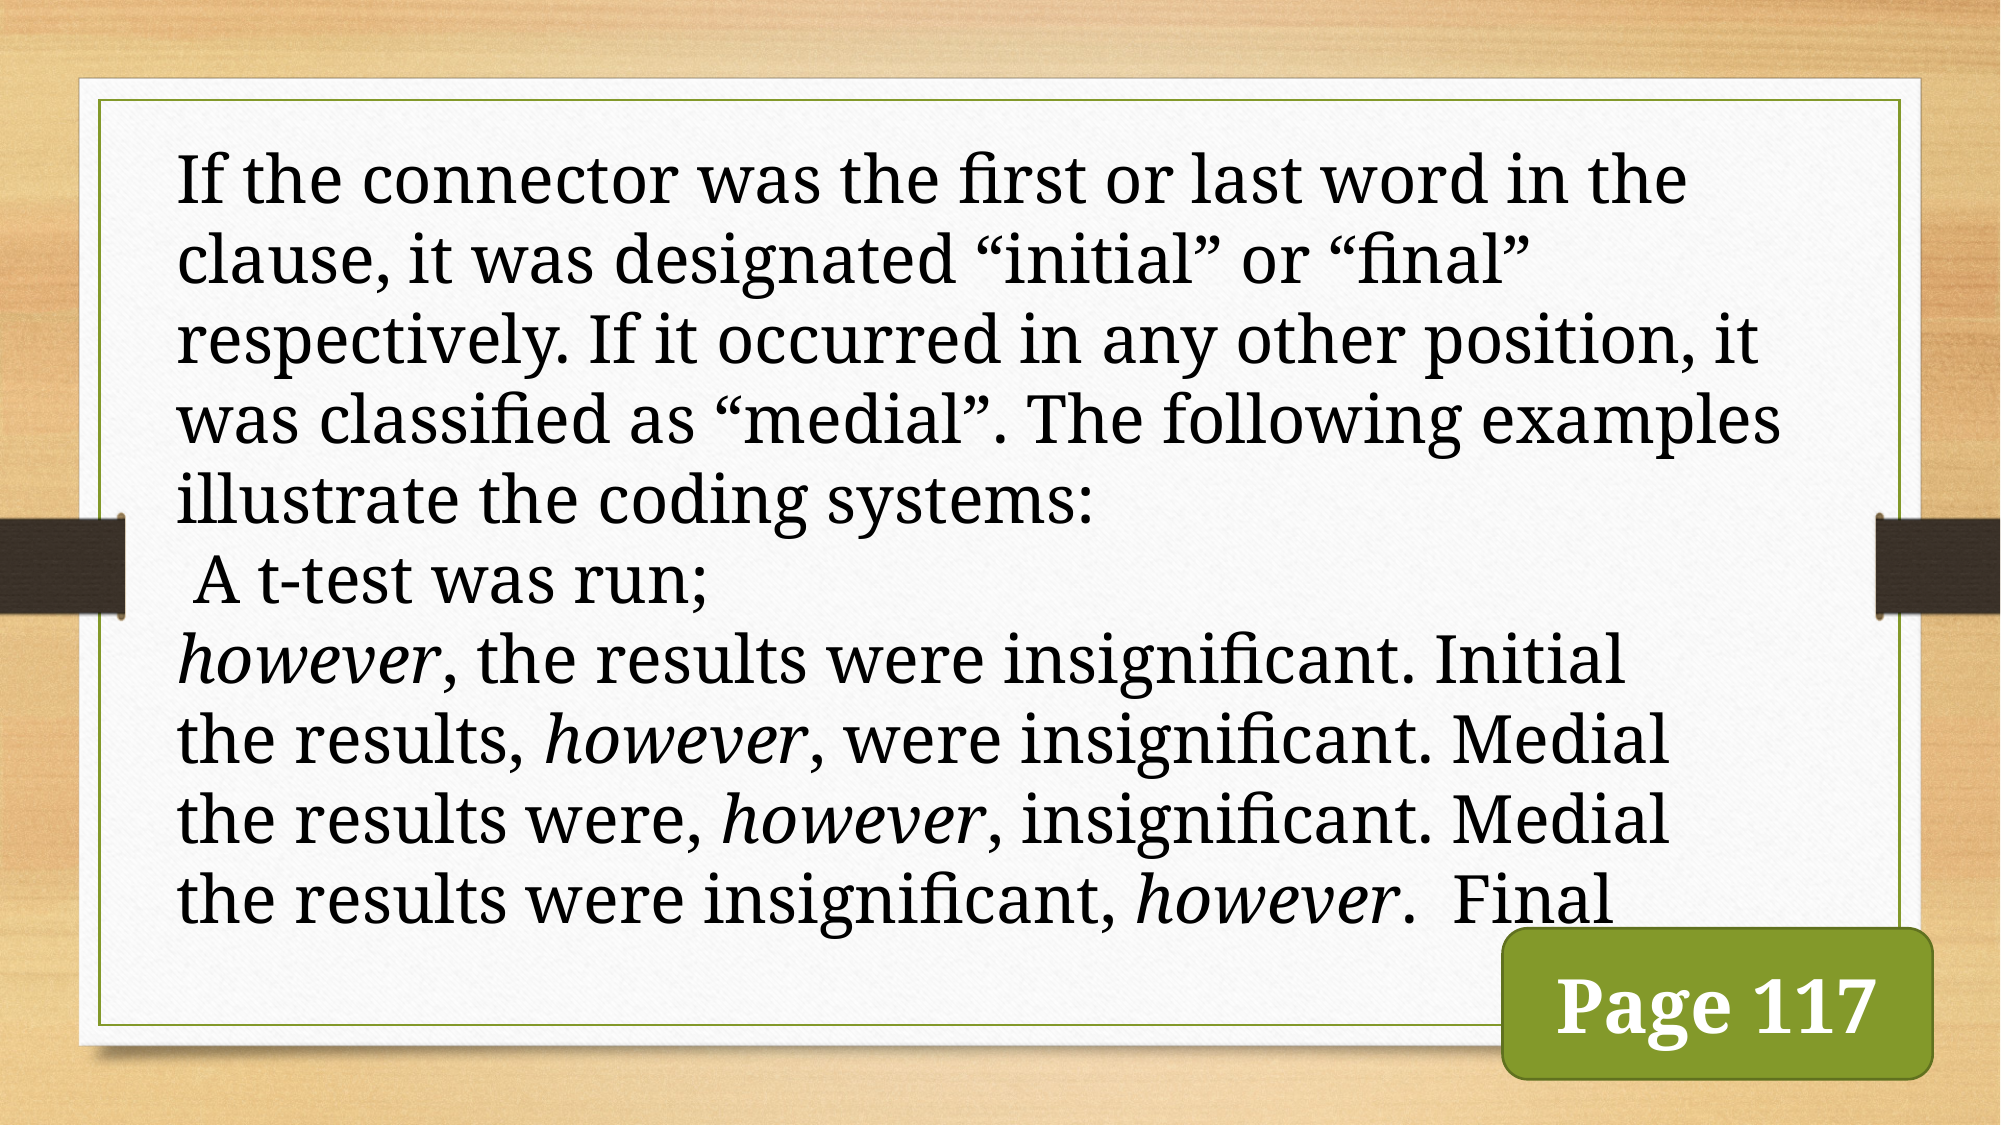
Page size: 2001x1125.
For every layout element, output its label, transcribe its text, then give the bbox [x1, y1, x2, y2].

text_box If the connector was the first or last word in the clause, it was designated “initial” or “final” respectively. If it occurred in any other position, it was classified as “medial”. The following examples illustrate the coding systems: A t-test was run; however, the results were insignificant. Initial the results, however, were insignificant. Medial the results were, however, insignificant. Medial the results were insignificant, however. Final [161, 129, 1852, 945]
text_box Page 117 [1501, 926, 1934, 1081]
picture [0, 0, 2001, 1125]
